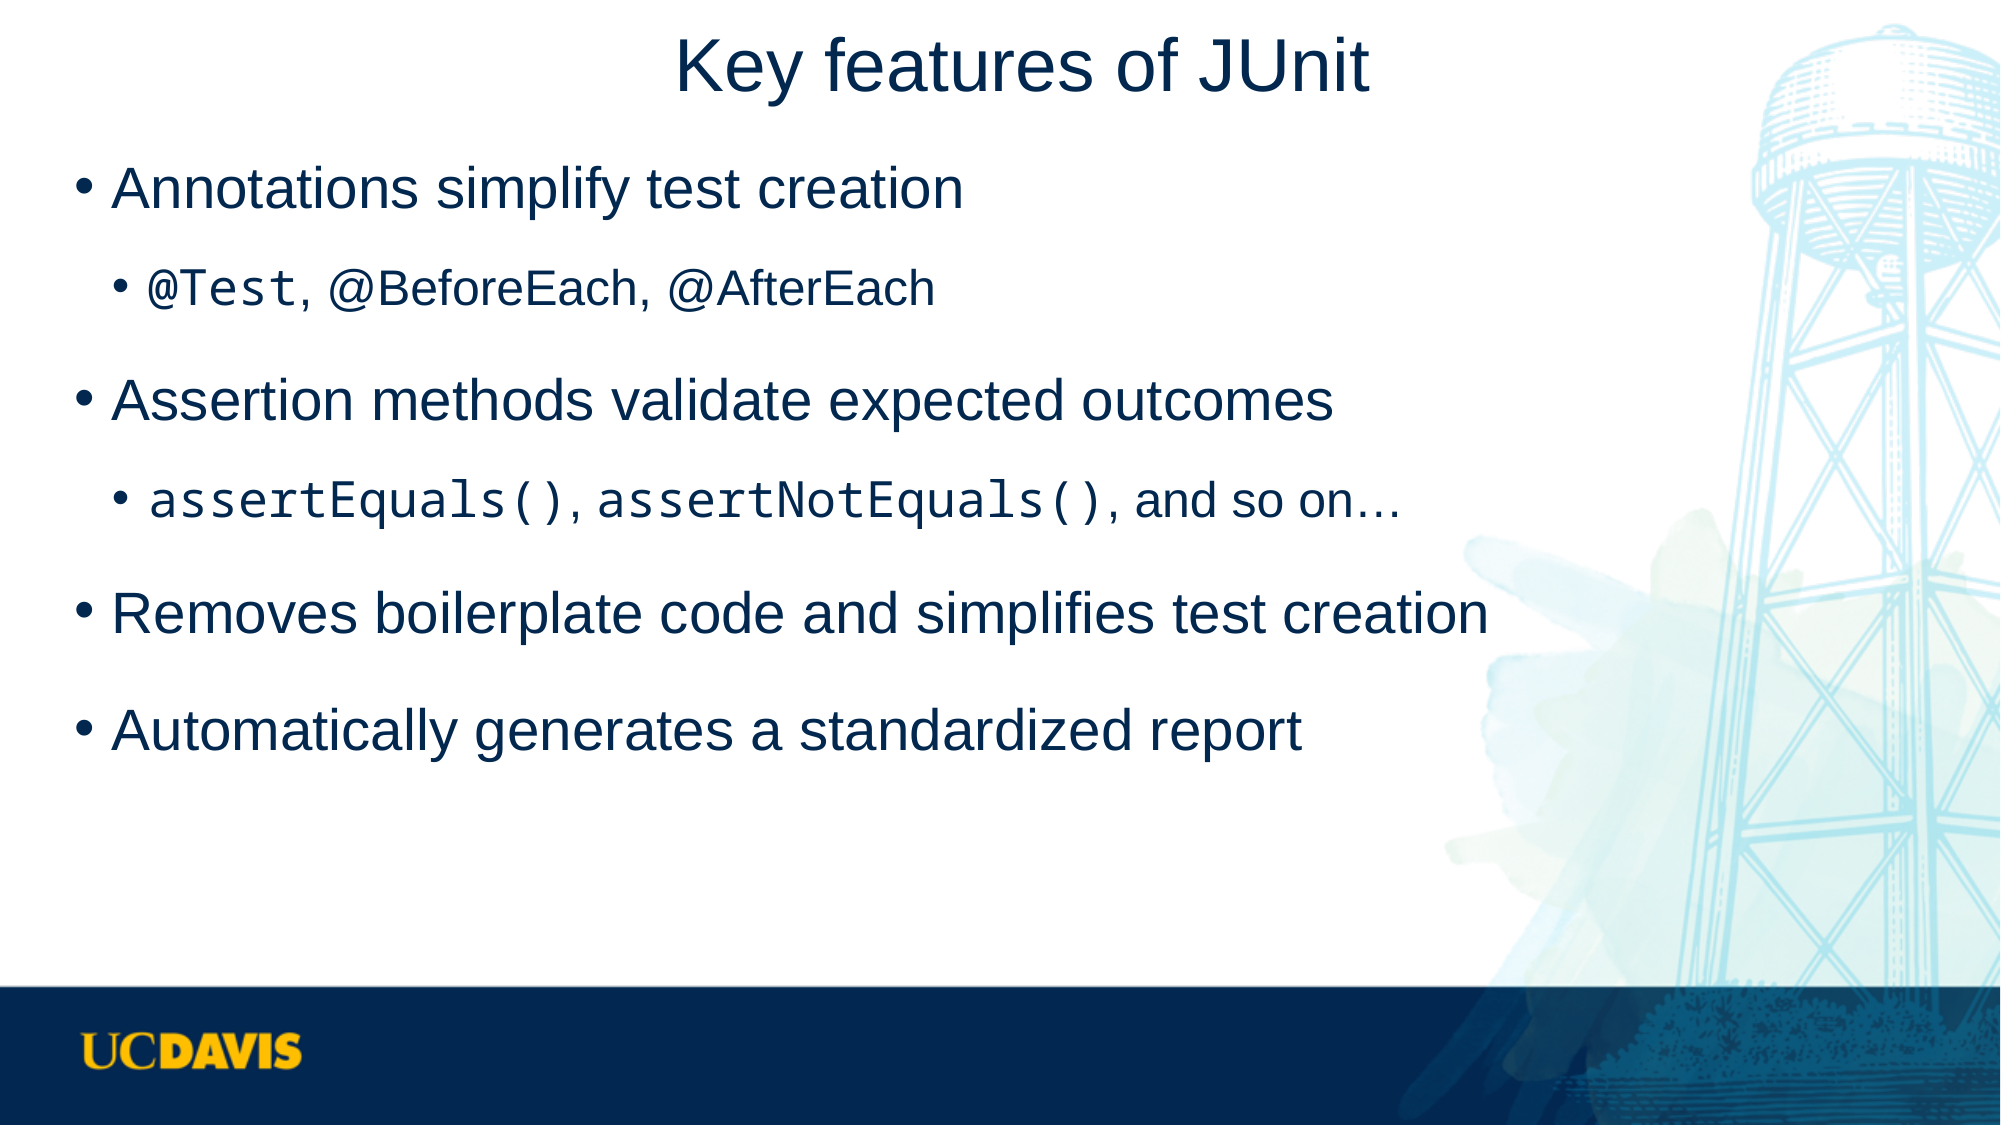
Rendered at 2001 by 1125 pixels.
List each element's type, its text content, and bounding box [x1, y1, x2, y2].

picture [0, 0, 2001, 1125]
title Key features of JUnit [0, 0, 2000, 115]
list Annotations simplify test creation @Test, @BeforeEach, @AfterEach Assertion methods validate expected outcomes assertEquals(), assertNotEquals(), and so on… Removes boilerplate code and simplifies test creation Automatically generates a standardized report [59, 128, 1938, 985]
